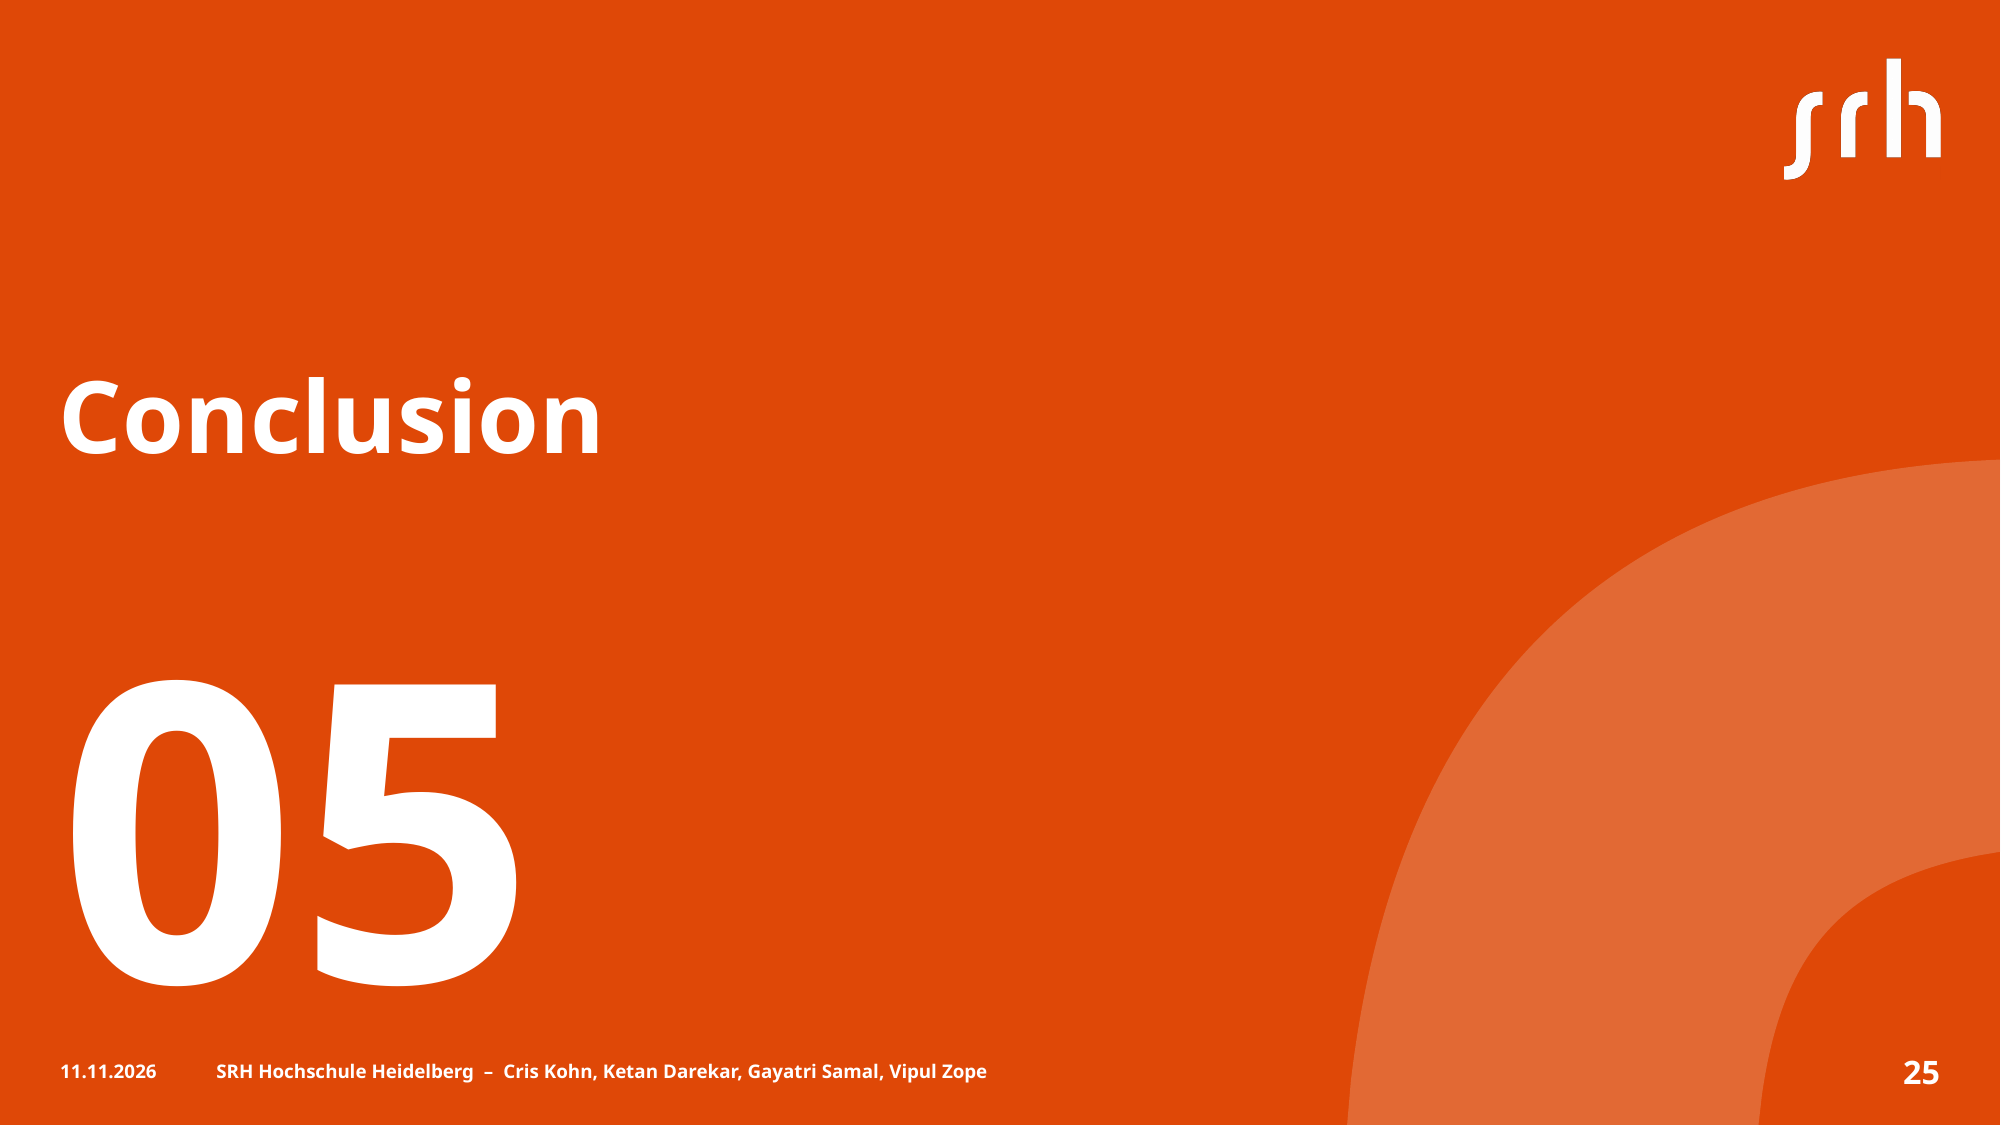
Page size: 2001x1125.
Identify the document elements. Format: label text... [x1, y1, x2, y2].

picture [1784, 58, 1941, 180]
list 05 [59, 590, 758, 1021]
slide_number 25 [1828, 1044, 1941, 1104]
title Conclusion [59, 359, 1683, 591]
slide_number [60, 1042, 204, 1103]
footer SRH Hochschule Heidelberg – Cris Kohn, Ketan Darekar, Gayatri Samal, Vipul Zope [216, 1042, 1283, 1103]
